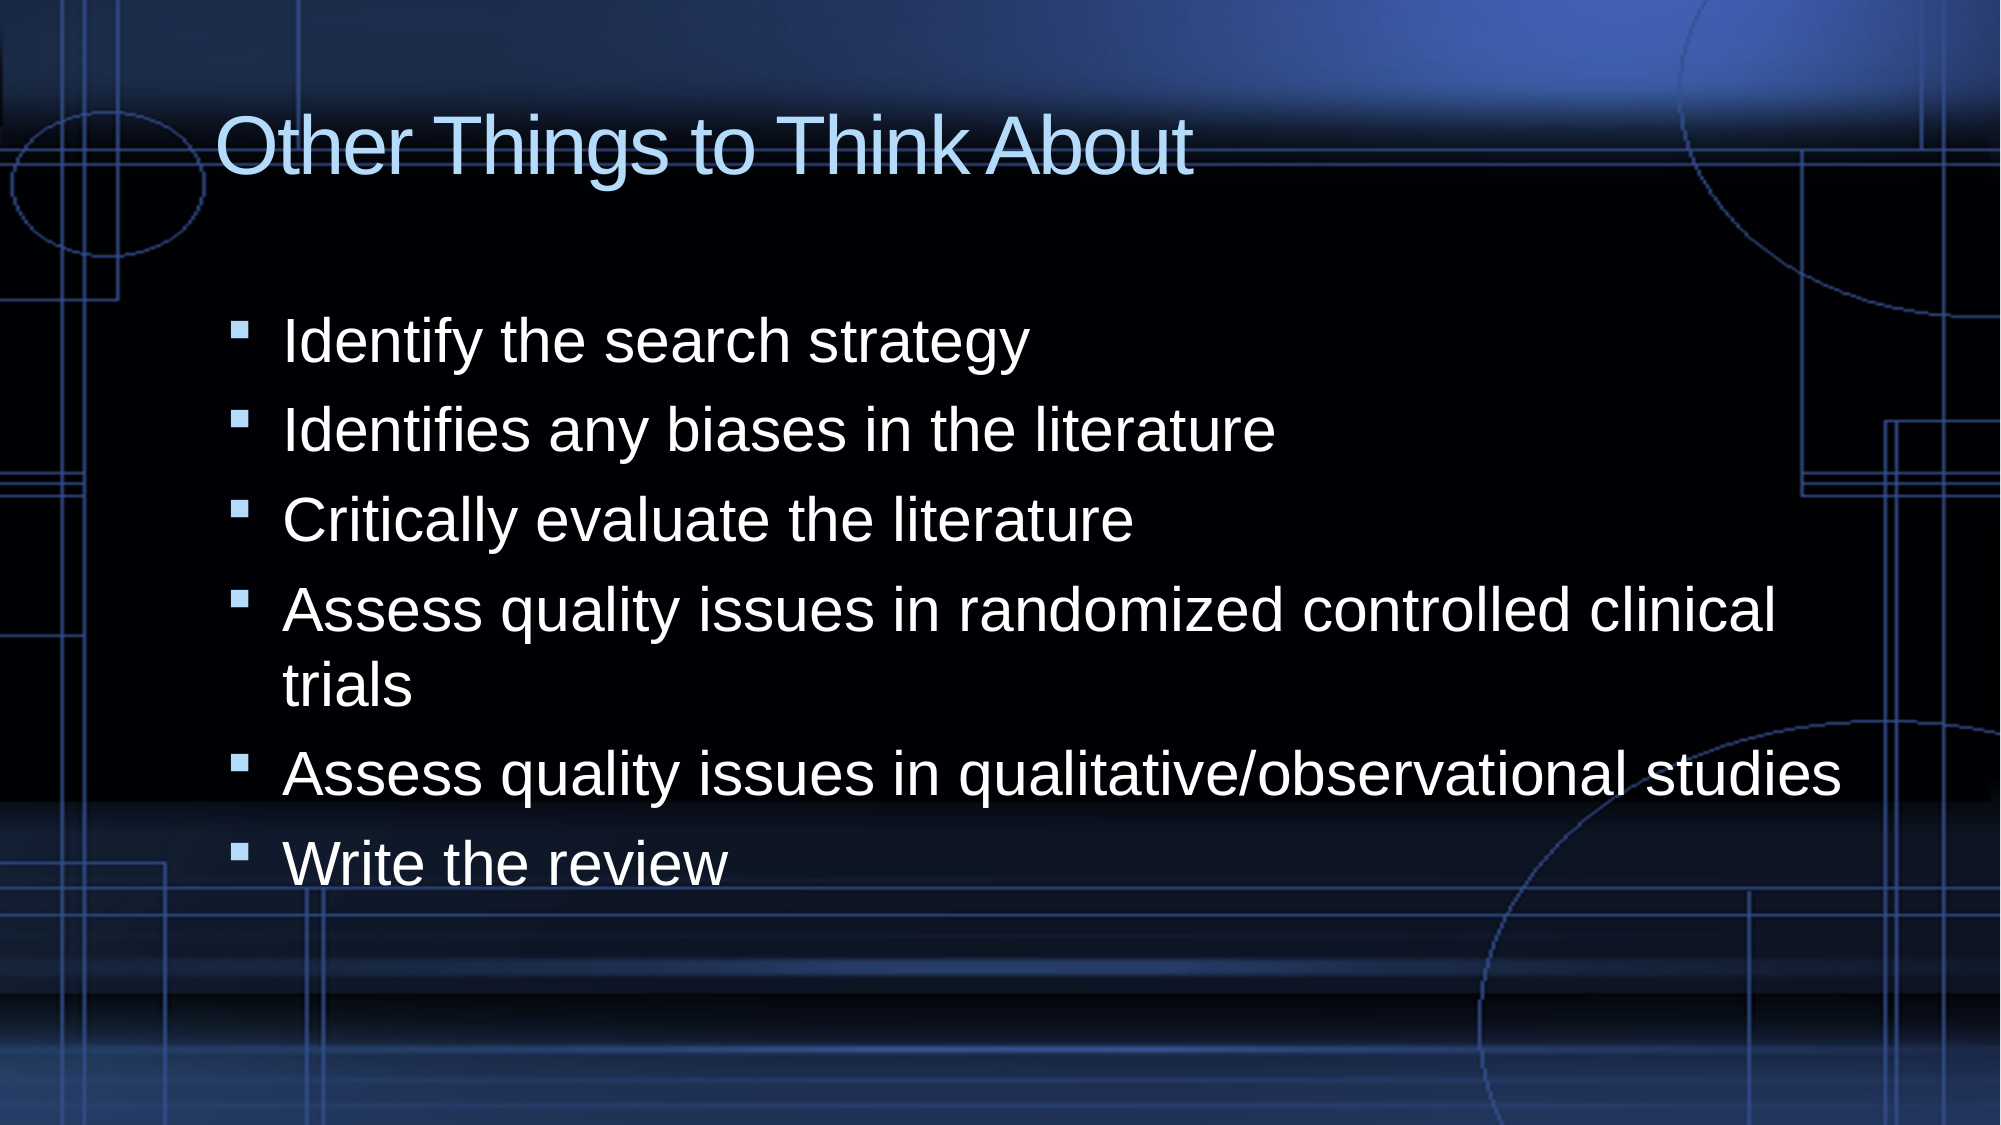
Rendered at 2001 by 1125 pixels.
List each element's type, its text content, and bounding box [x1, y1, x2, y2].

title Other Things to Think About [200, 83, 1900, 234]
picture [0, 0, 2001, 1125]
list Identify the search strategy Identifies any biases in the literature Critically evaluate the literature Assess quality issues in randomized controlled clinical trials Assess quality issues in qualitative/observational studies Write the review [200, 292, 1900, 1043]
